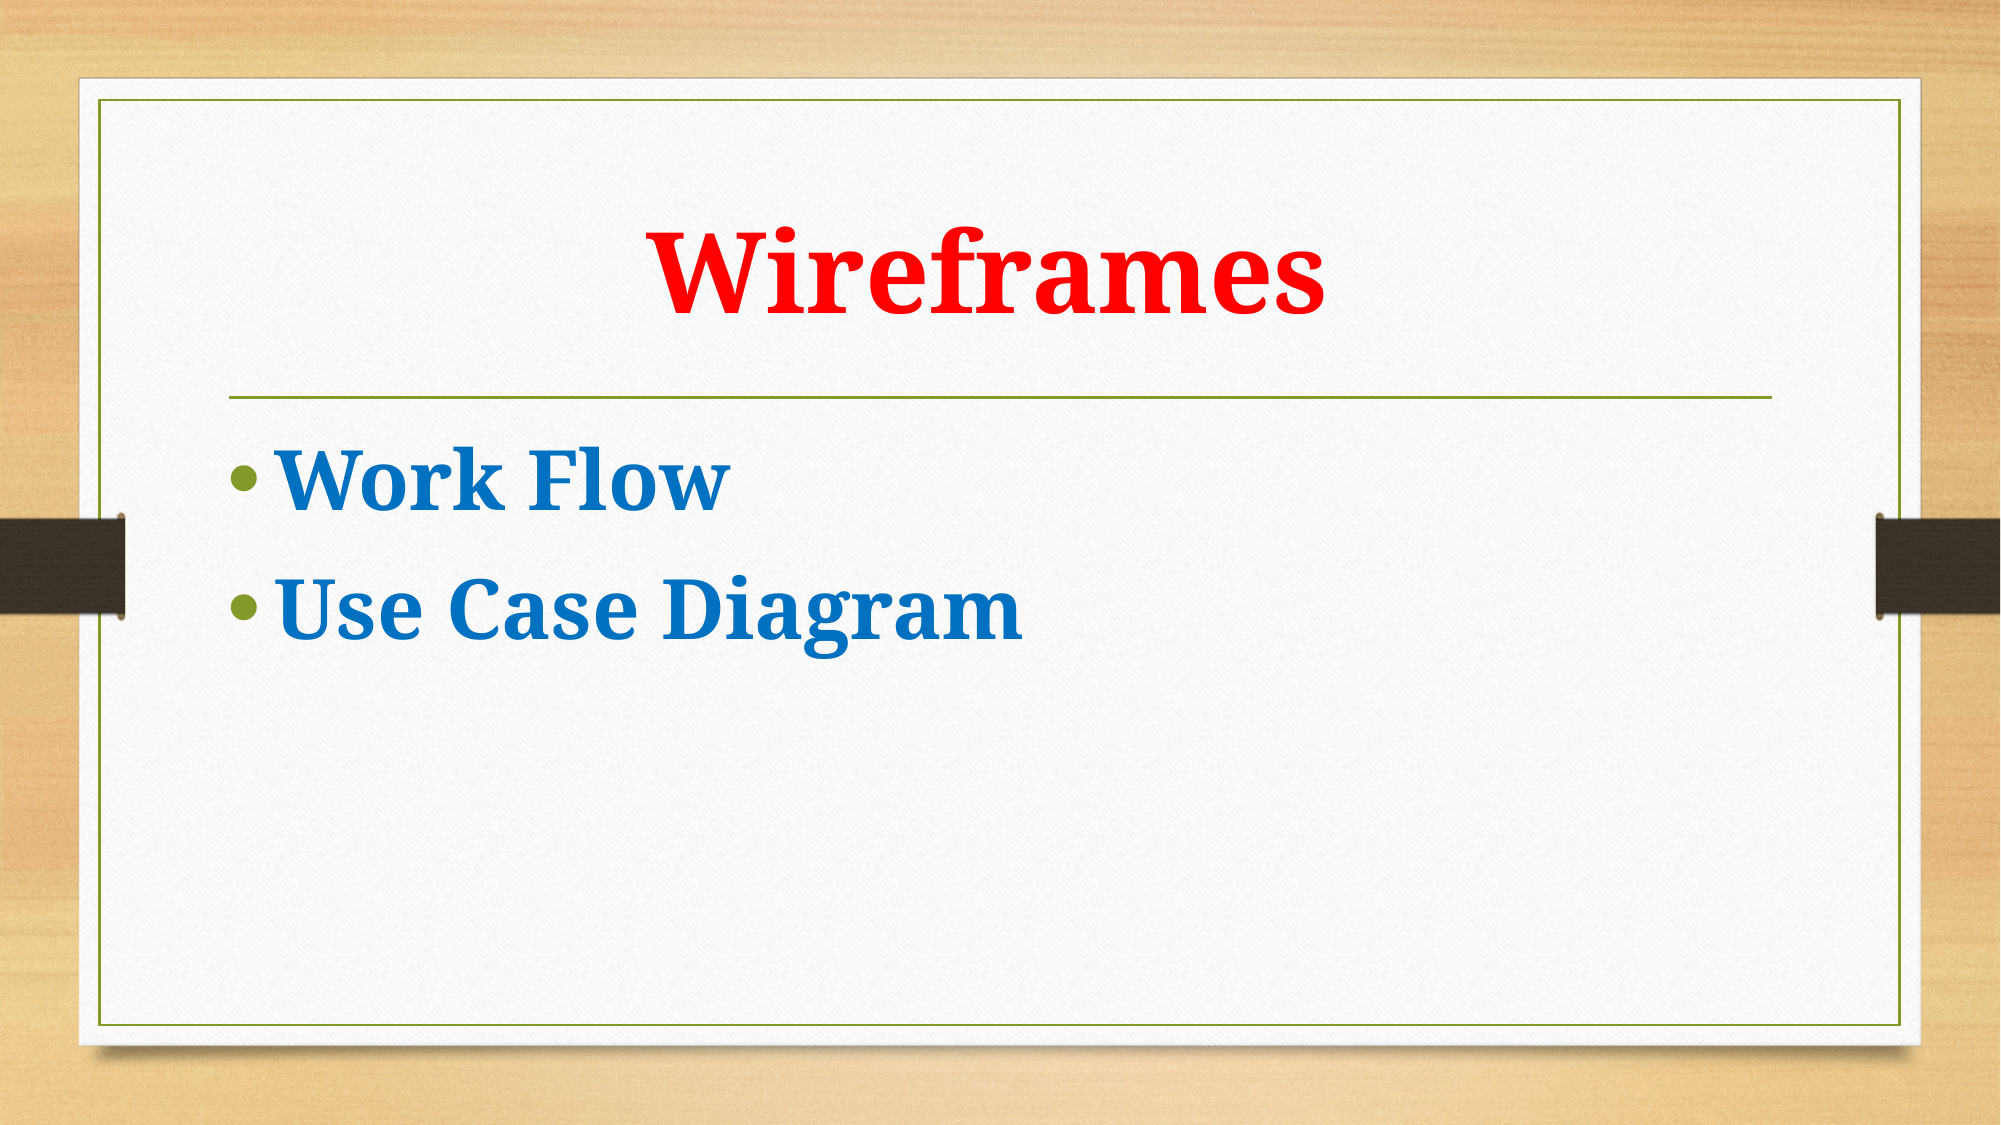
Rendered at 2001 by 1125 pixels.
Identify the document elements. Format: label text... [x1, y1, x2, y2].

list Work Flow Use Case Diagram [212, 419, 1788, 964]
picture [0, 0, 2001, 1125]
title Wireframes [212, 161, 1788, 375]
